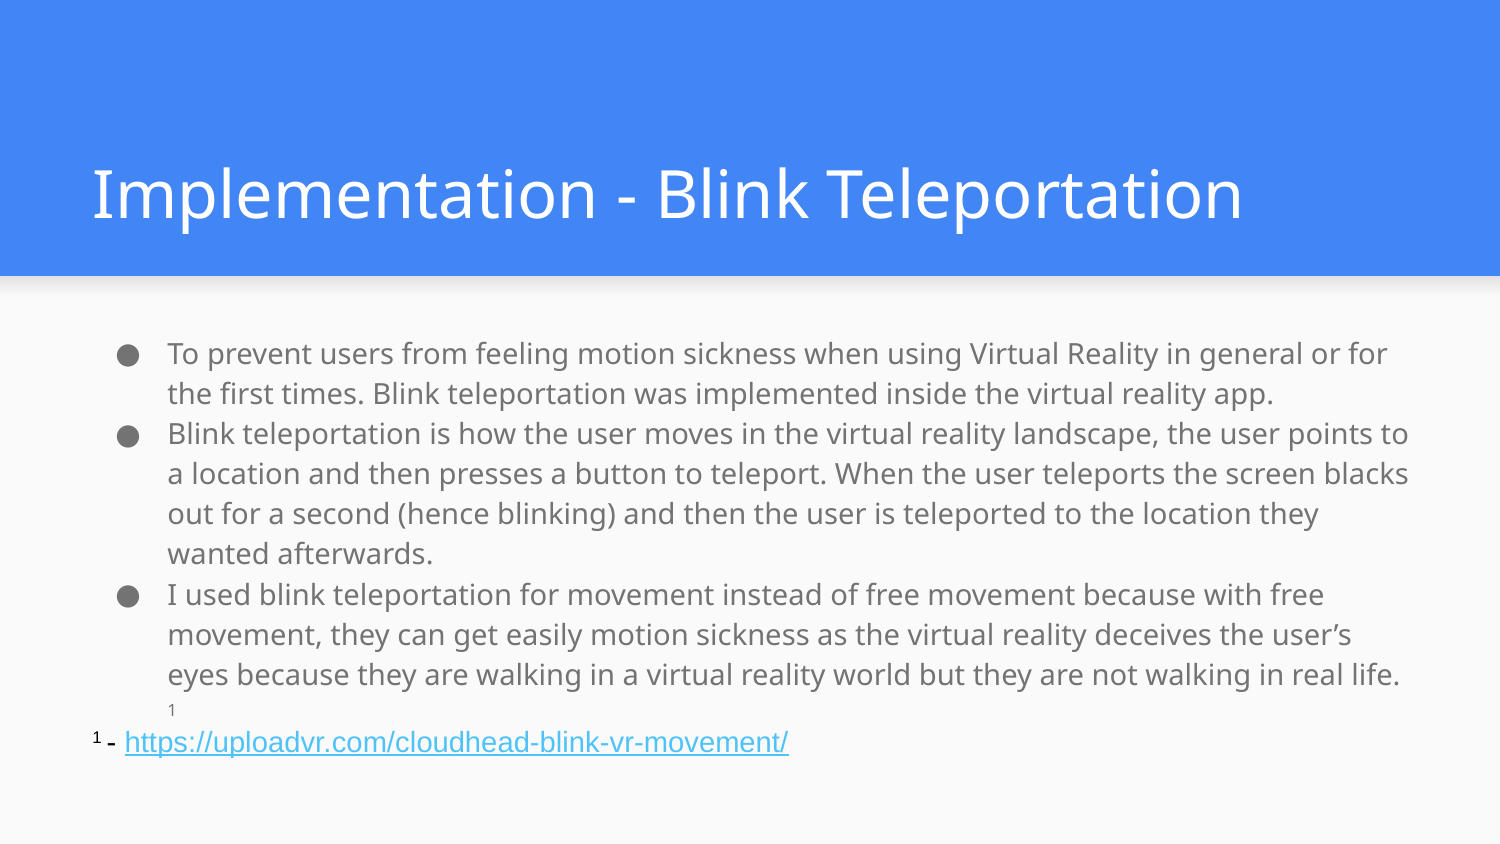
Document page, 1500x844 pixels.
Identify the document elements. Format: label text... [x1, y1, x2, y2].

title Implementation - Blink Teleportation [77, 121, 1427, 248]
list To prevent users from feeling motion sickness when using Virtual Reality in general or for the first times. Blink teleportation was implemented inside the virtual reality app. Blink teleportation is how the user moves in the virtual reality landscape, the user points to a location and then presses a button to teleport. When the user teleports the screen blacks out for a second (hence blinking) and then the user is teleported to the location they wanted afterwards. I used blink teleportation for movement instead of free movement because with free movement, they can get easily motion sickness as the virtual reality deceives the user’s eyes because they are walking in a virtual reality world but they are not walking in real life. 1 [77, 314, 1427, 760]
text_box 1 - https://uploadvr.com/cloudhead-blink-vr-movement/ [77, 708, 1397, 794]
